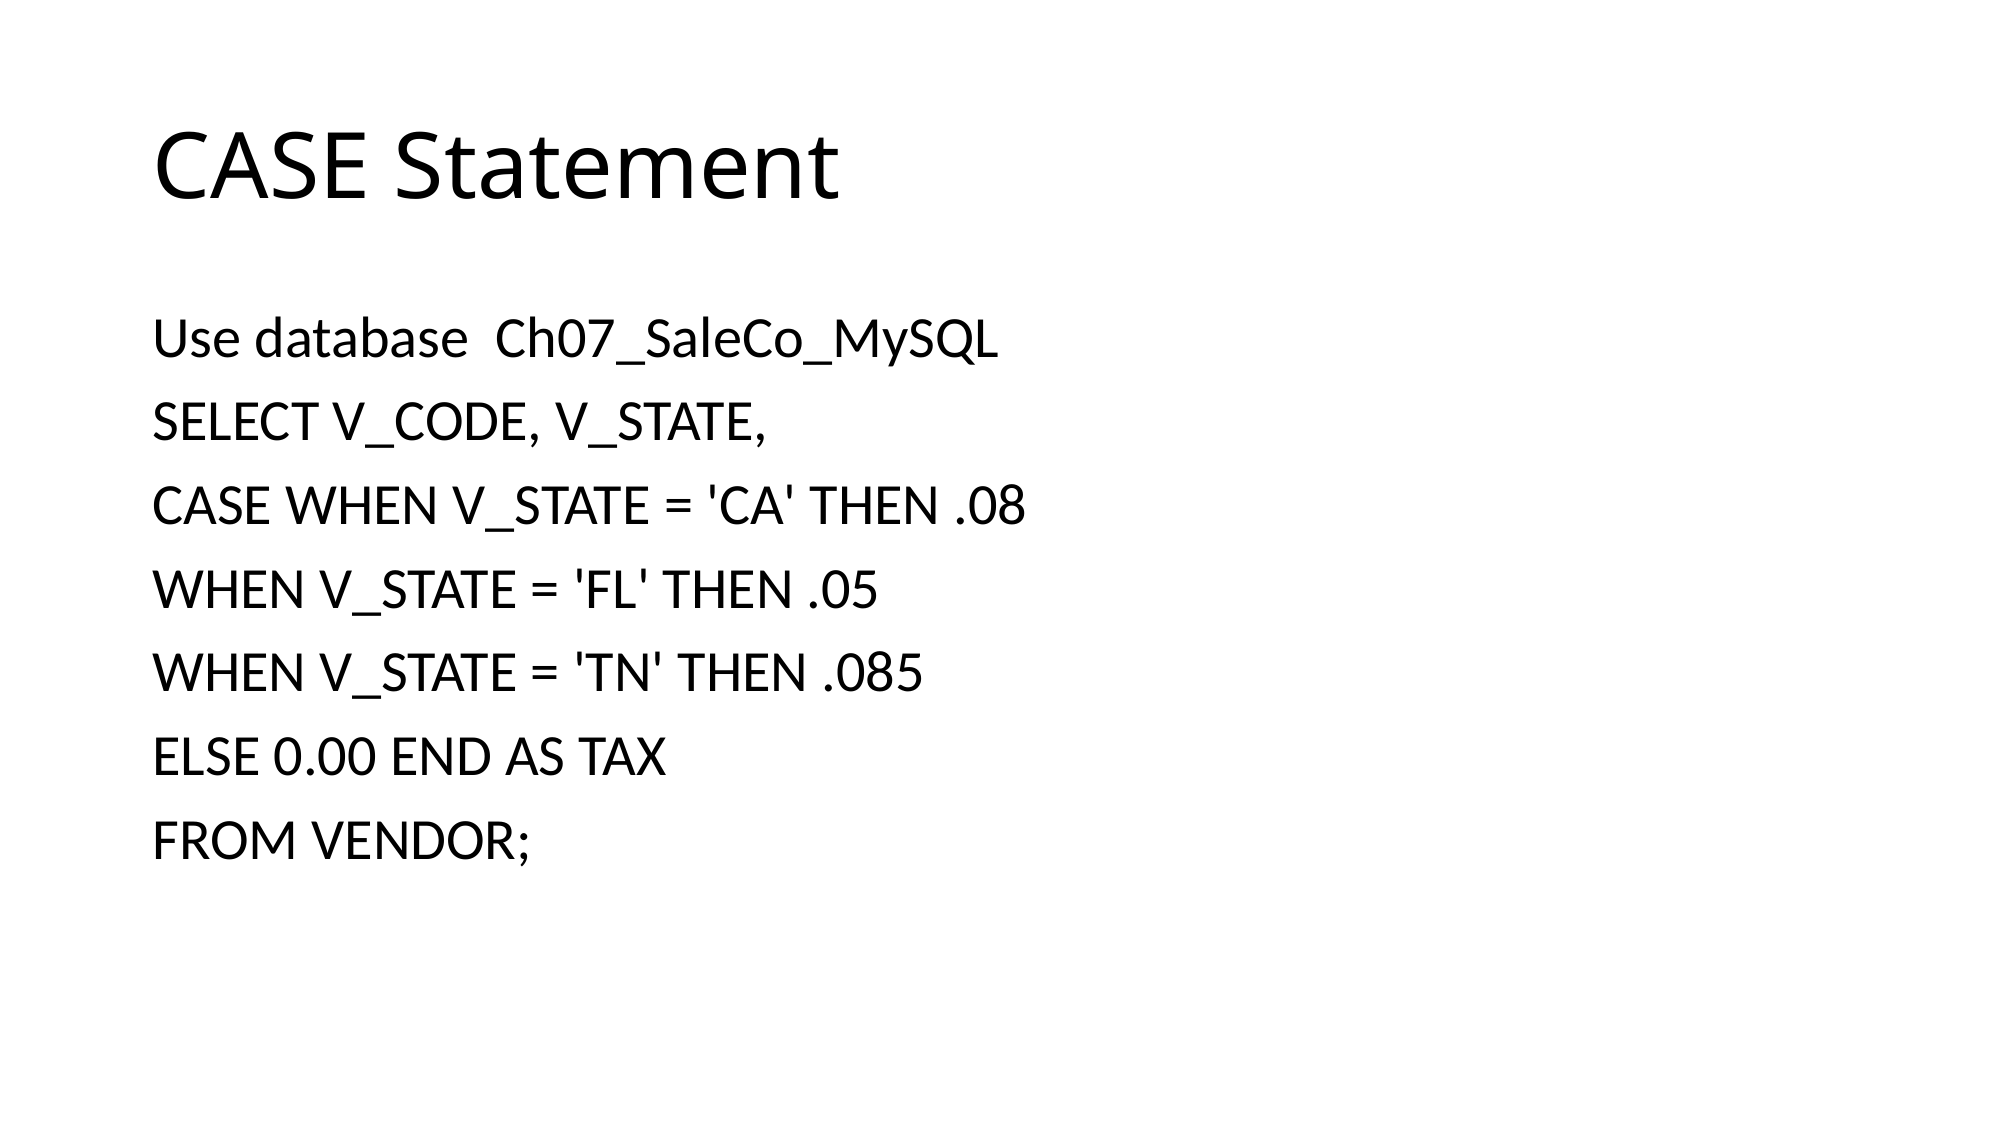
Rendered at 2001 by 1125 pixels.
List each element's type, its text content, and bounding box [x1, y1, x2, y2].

list Use database Ch07_SaleCo_MySQL SELECT V_CODE, V_STATE, CASE WHEN V_STATE = 'CA' THEN .08 WHEN V_STATE = 'FL' THEN .05 WHEN V_STATE = 'TN' THEN .085 ELSE 0.00 END AS TAX FROM VENDOR; [137, 299, 1863, 1014]
title CASE Statement [137, 59, 1863, 278]
